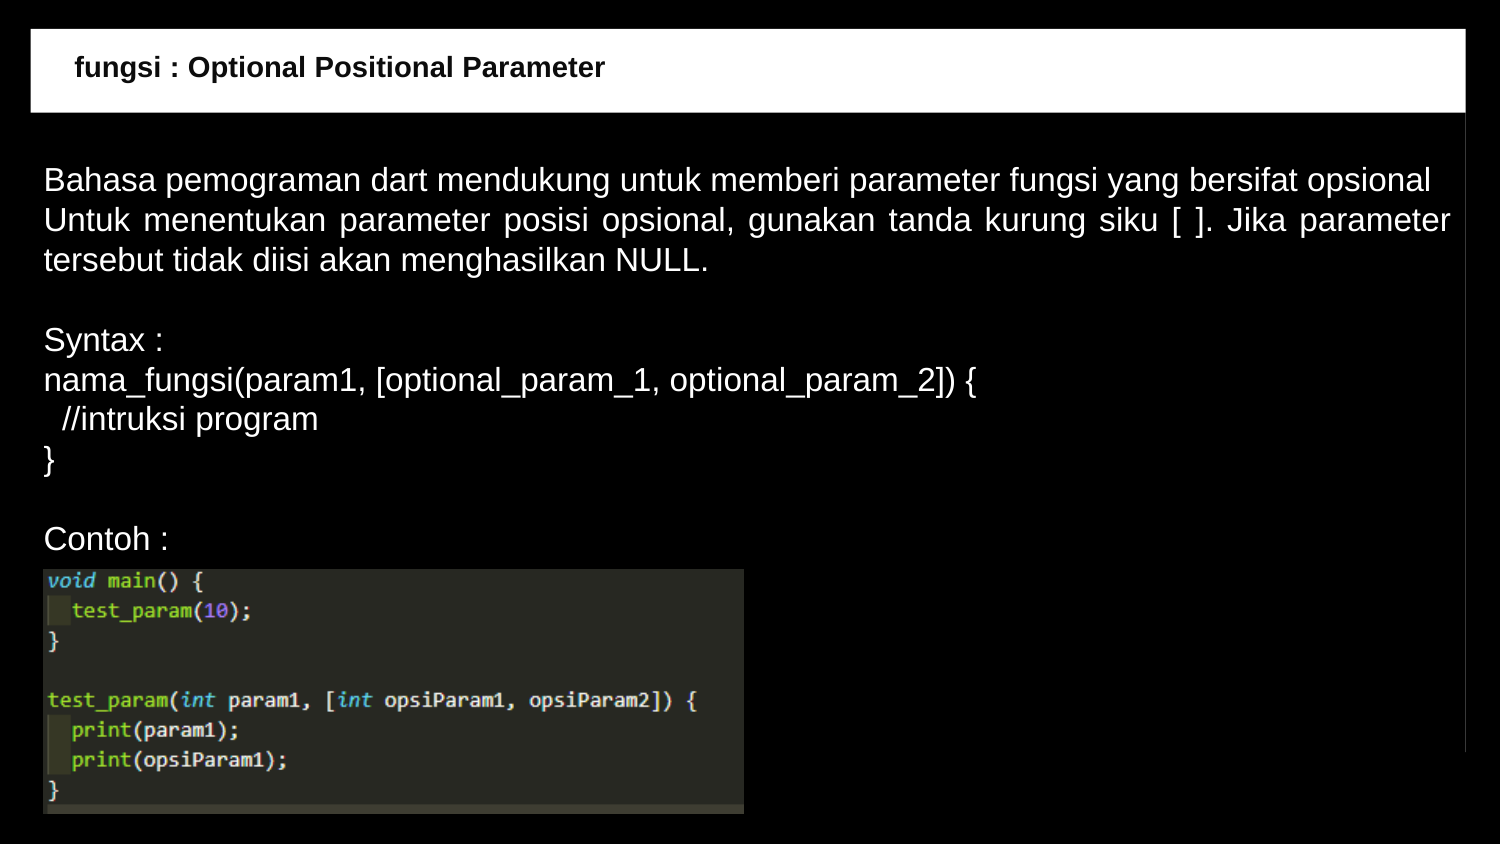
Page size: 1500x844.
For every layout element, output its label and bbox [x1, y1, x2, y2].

text_box [28, 42, 1466, 754]
picture [42, 569, 744, 814]
